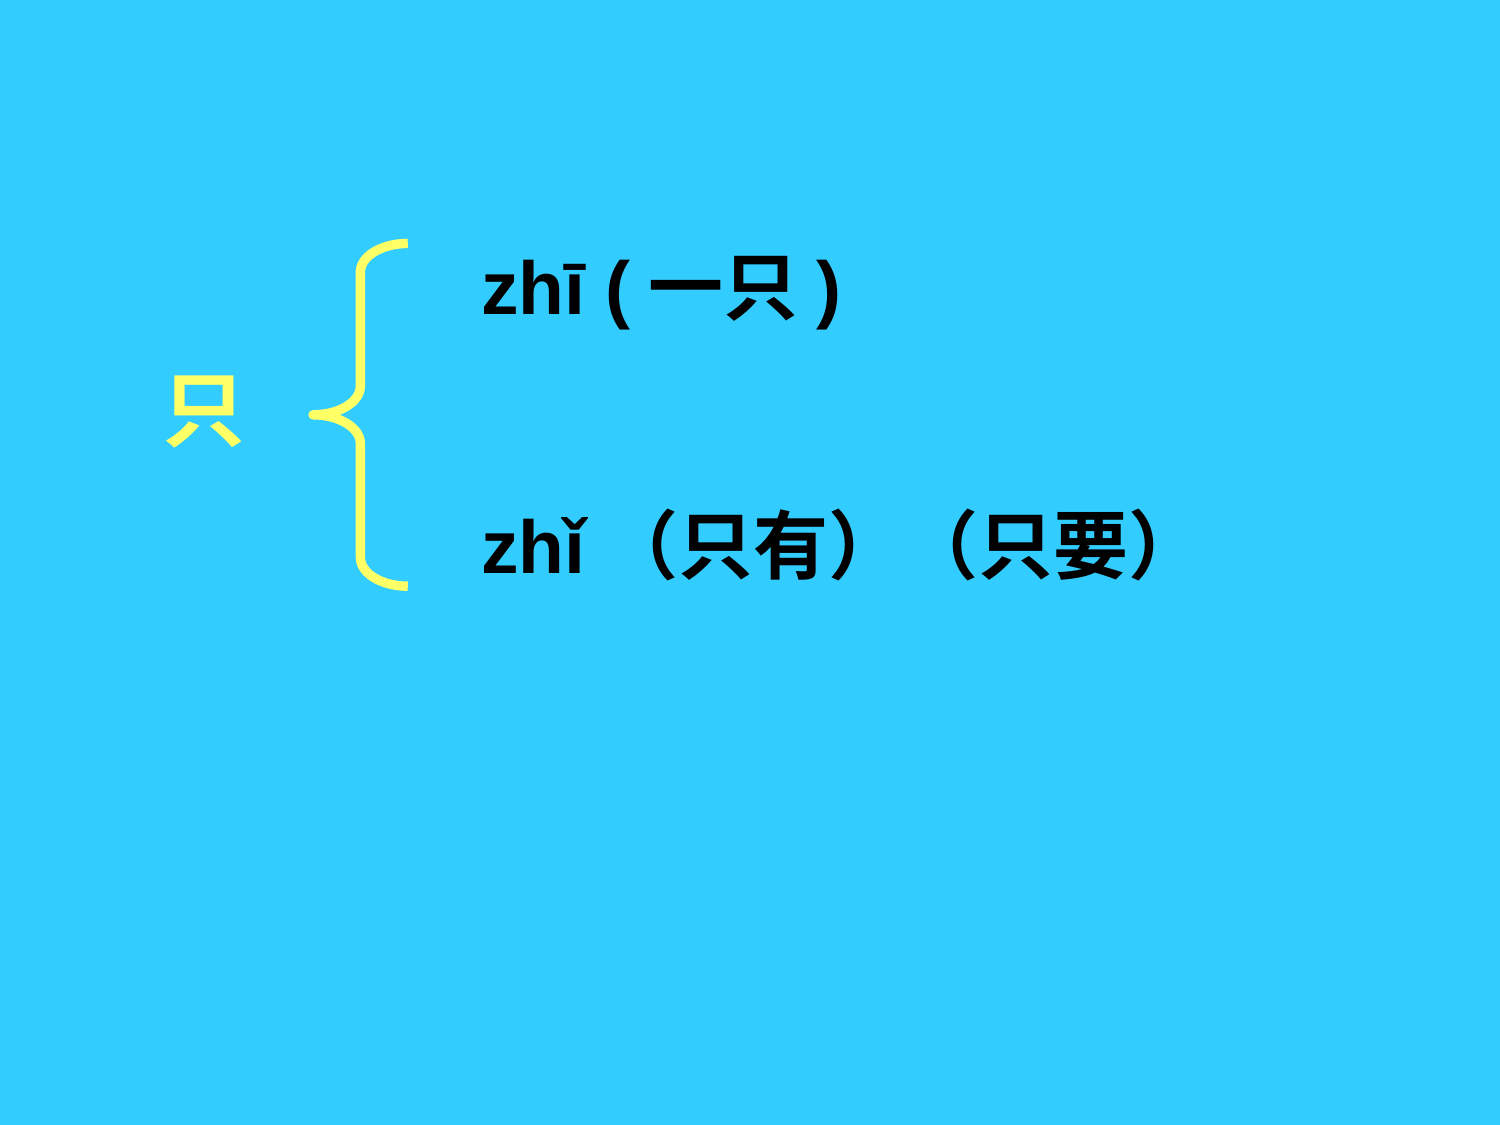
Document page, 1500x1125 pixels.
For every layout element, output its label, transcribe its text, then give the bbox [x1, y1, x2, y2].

text_box zhǐ（只有）（只要） [466, 491, 1329, 597]
text_box 只 [147, 350, 278, 465]
text_box [312, 243, 408, 587]
text_box zhī (一只) [466, 231, 951, 337]
